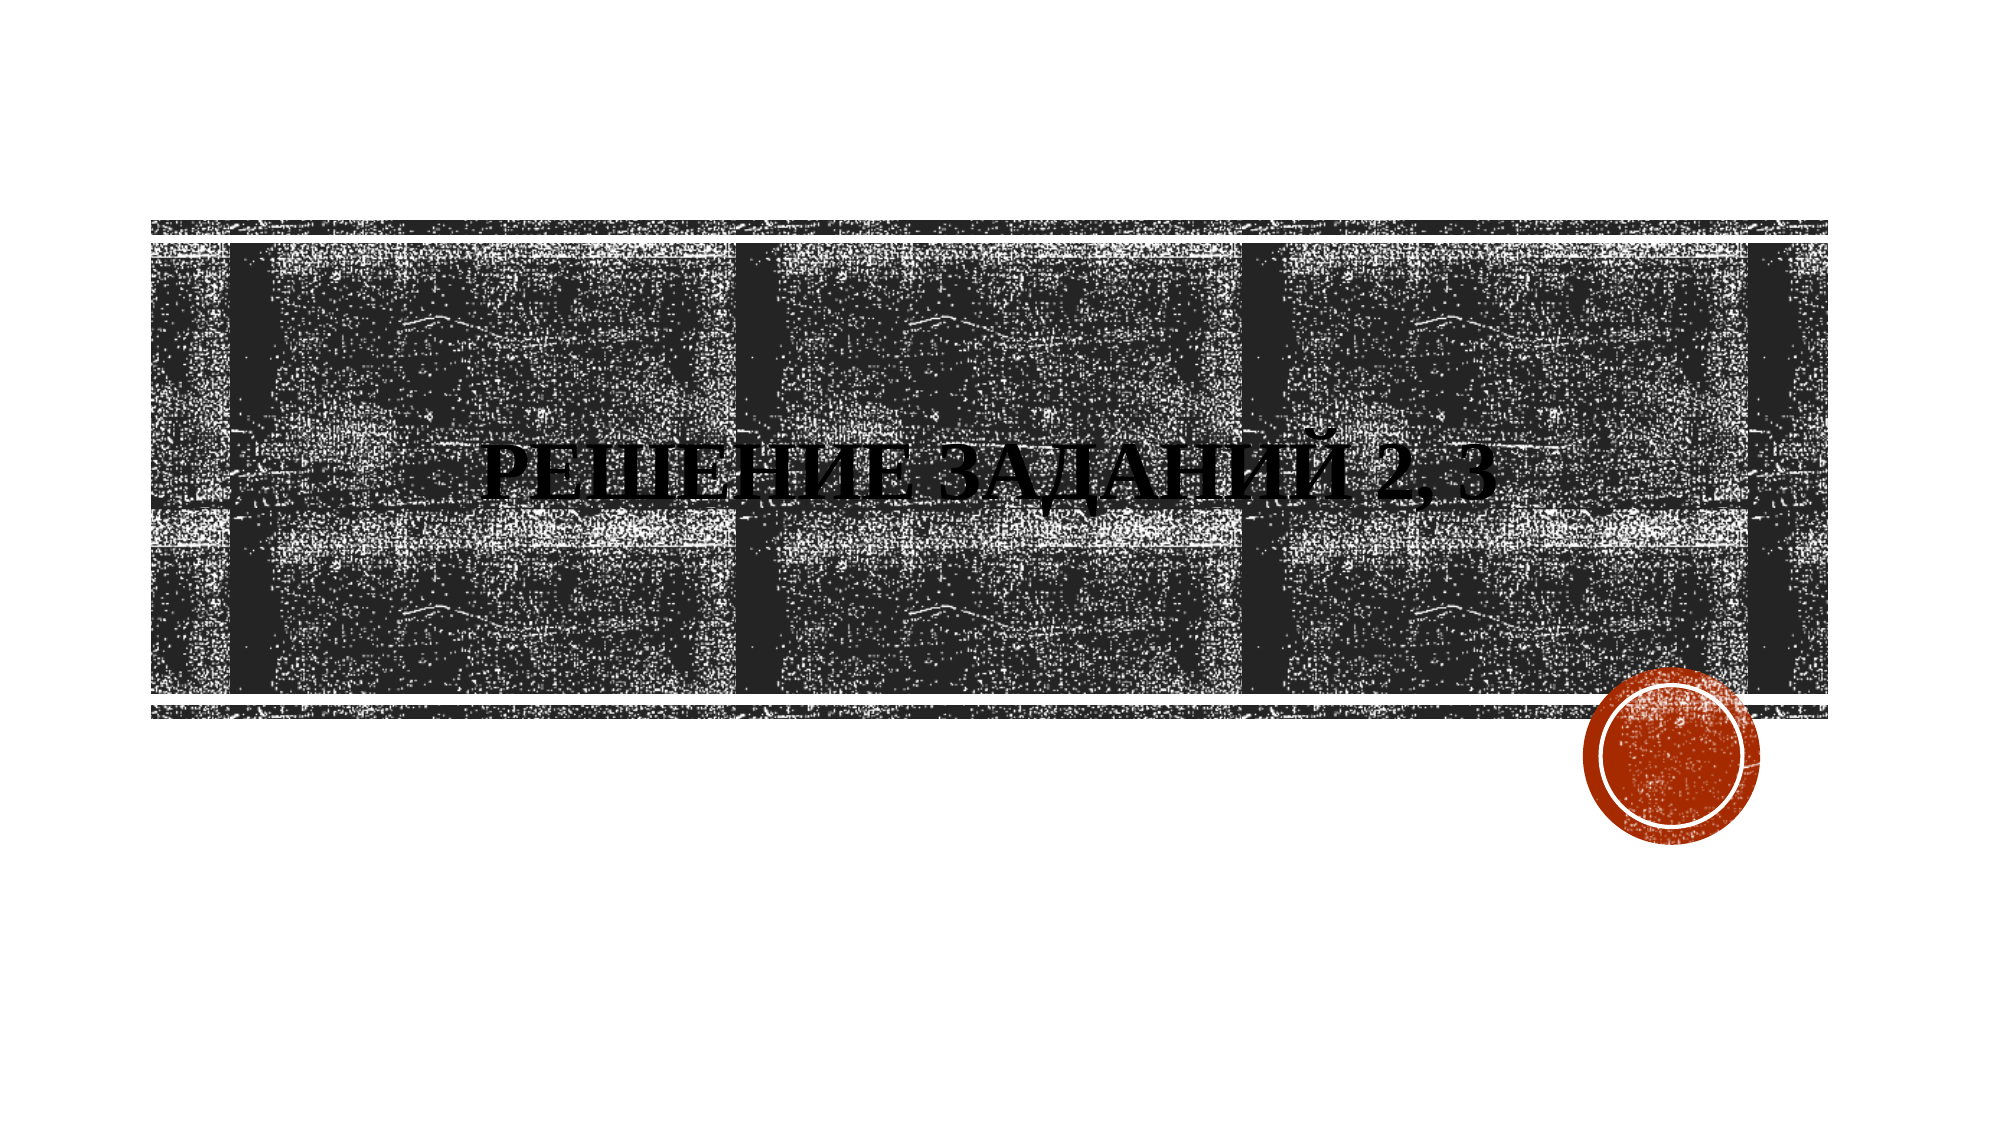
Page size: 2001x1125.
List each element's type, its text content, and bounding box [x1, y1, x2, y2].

title Решение заданий 2, 3 [160, 257, 1819, 694]
